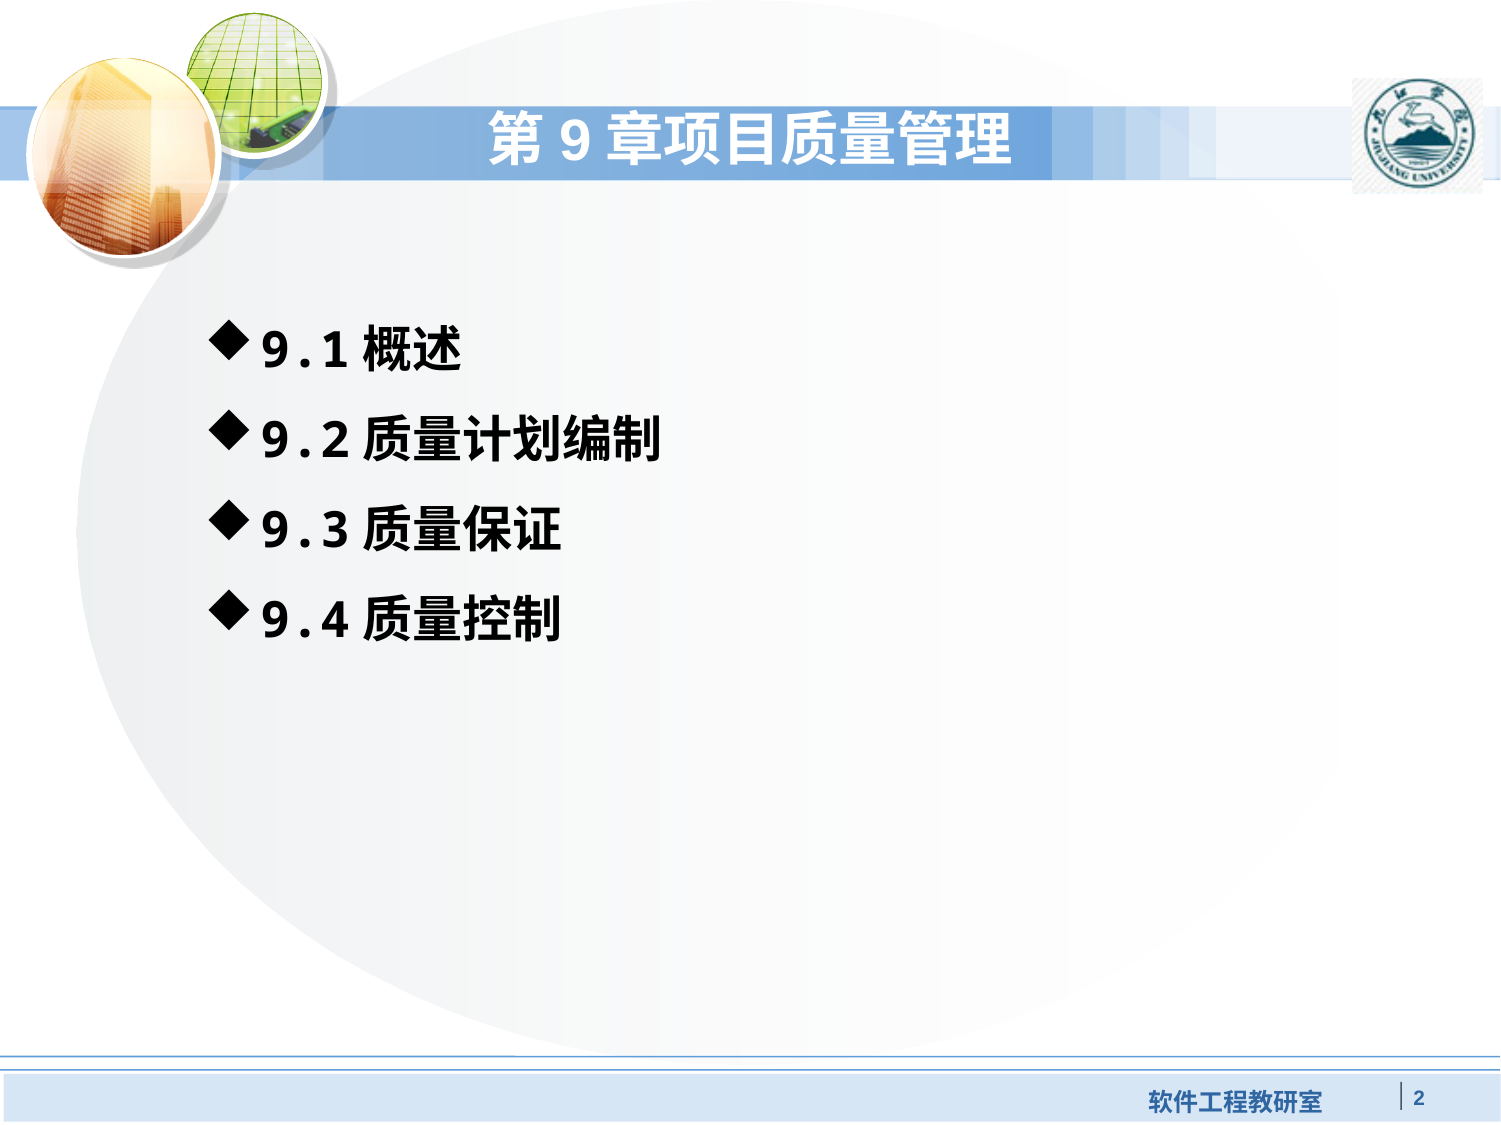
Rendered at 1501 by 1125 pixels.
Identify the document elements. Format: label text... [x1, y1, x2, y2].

title 第9章项目质量管理 [0, 78, 1501, 205]
picture [32, 14, 321, 78]
picture [32, 205, 214, 255]
list 9.1概述 9.2质量计划编制 9.3质量保证 9.4质量控制 [189, 279, 1414, 644]
